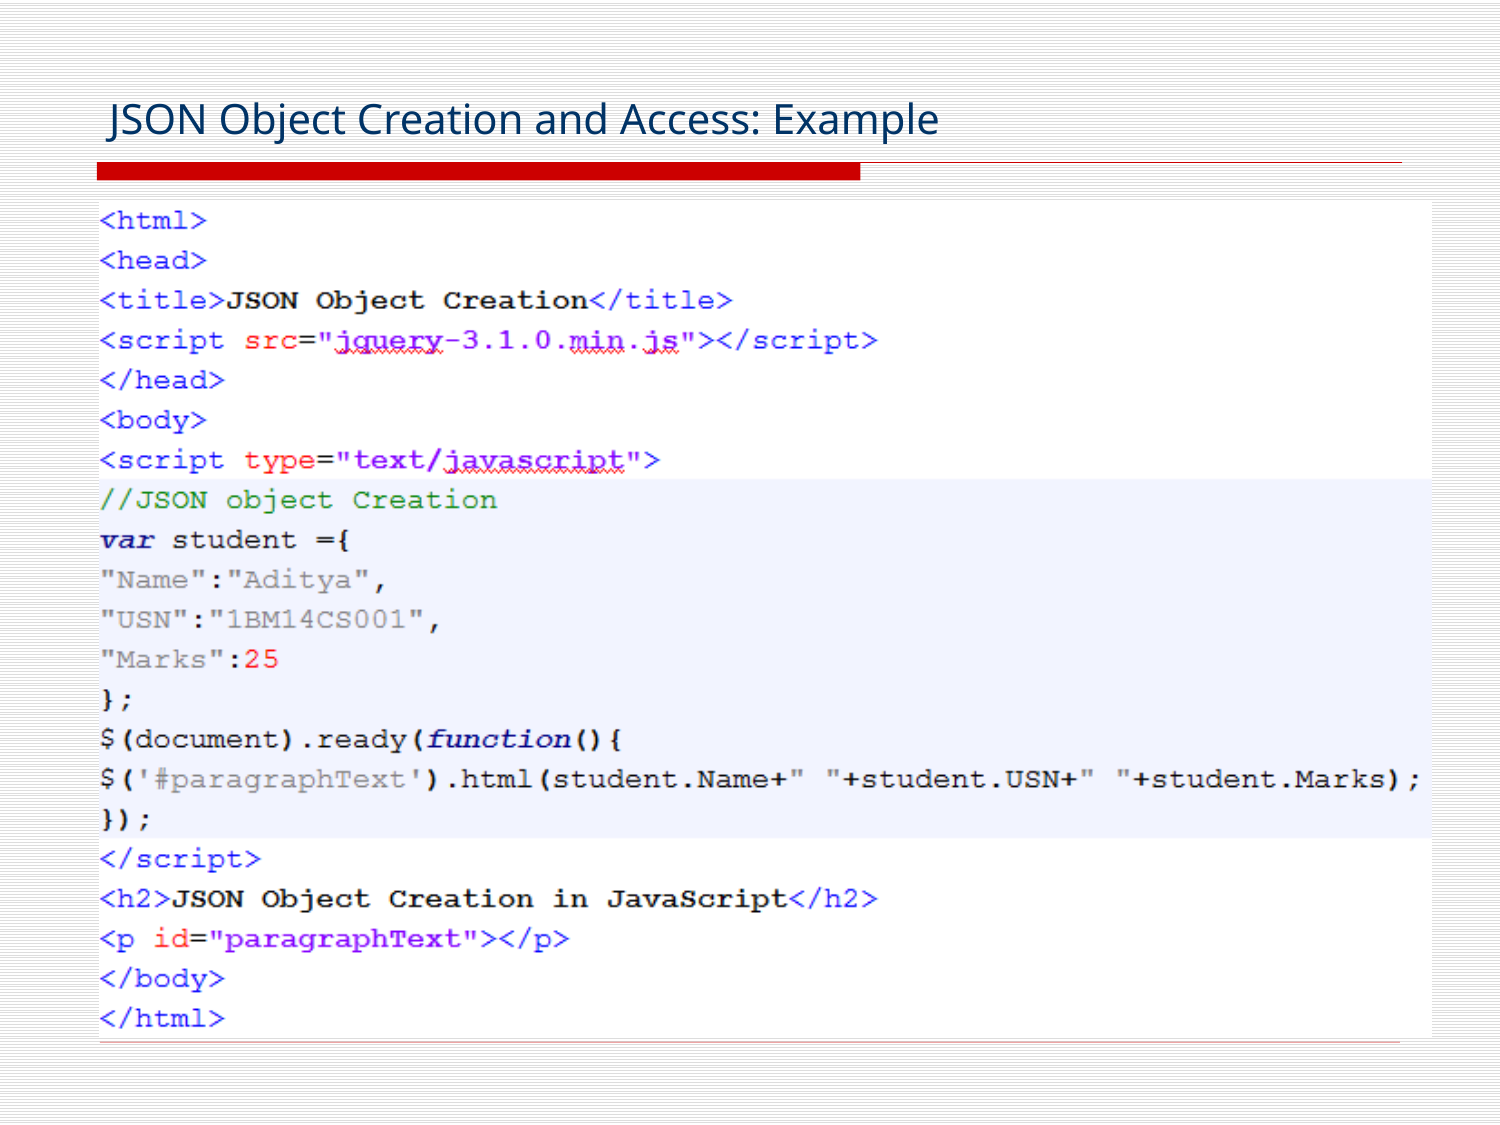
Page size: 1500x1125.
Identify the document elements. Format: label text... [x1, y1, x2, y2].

title JSON Object Creation and Access: Example [94, 24, 1407, 150]
picture [99, 201, 1432, 1038]
